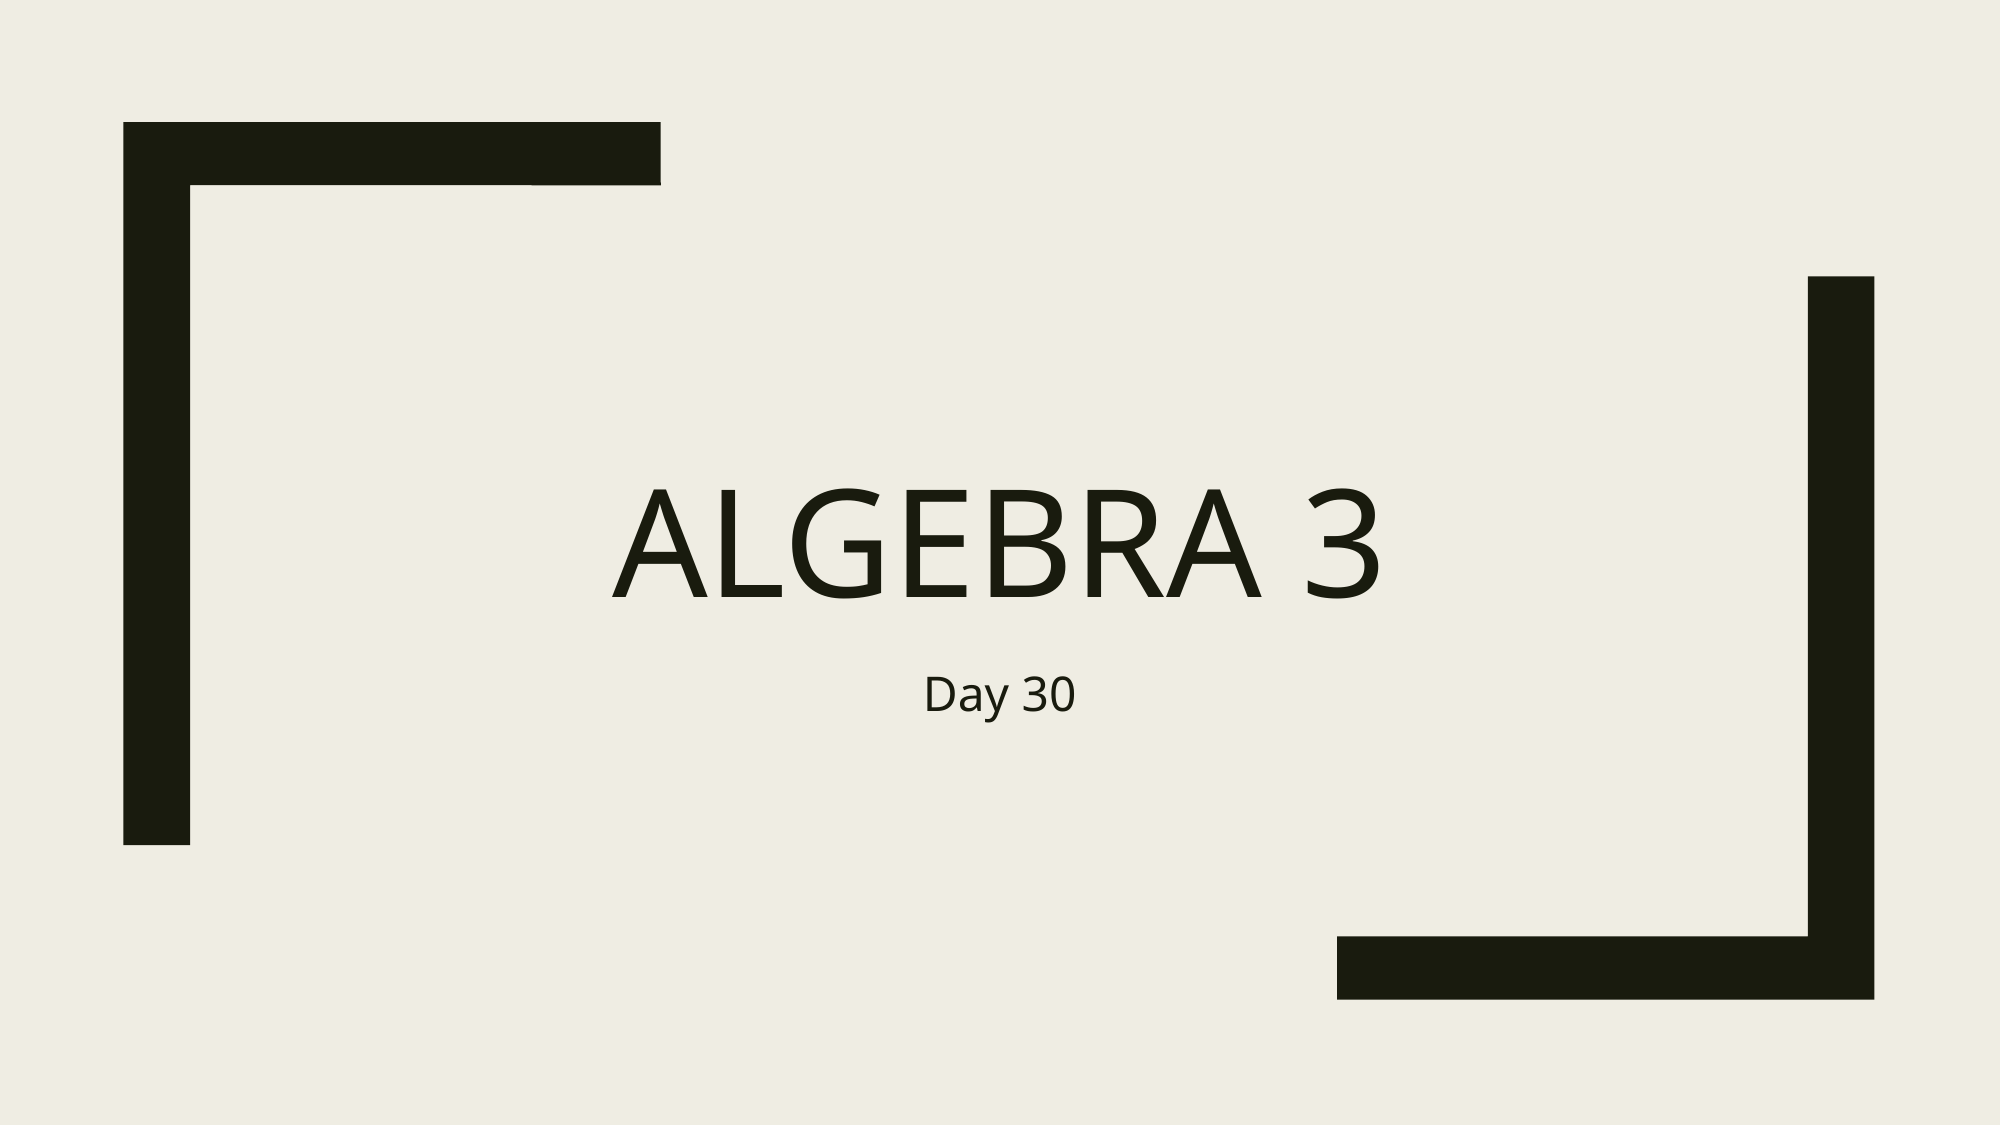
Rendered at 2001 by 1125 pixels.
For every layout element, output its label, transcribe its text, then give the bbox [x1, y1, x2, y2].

subtitle Day 30 [439, 649, 1561, 828]
title ALGEBRA 3 [314, 293, 1686, 638]
